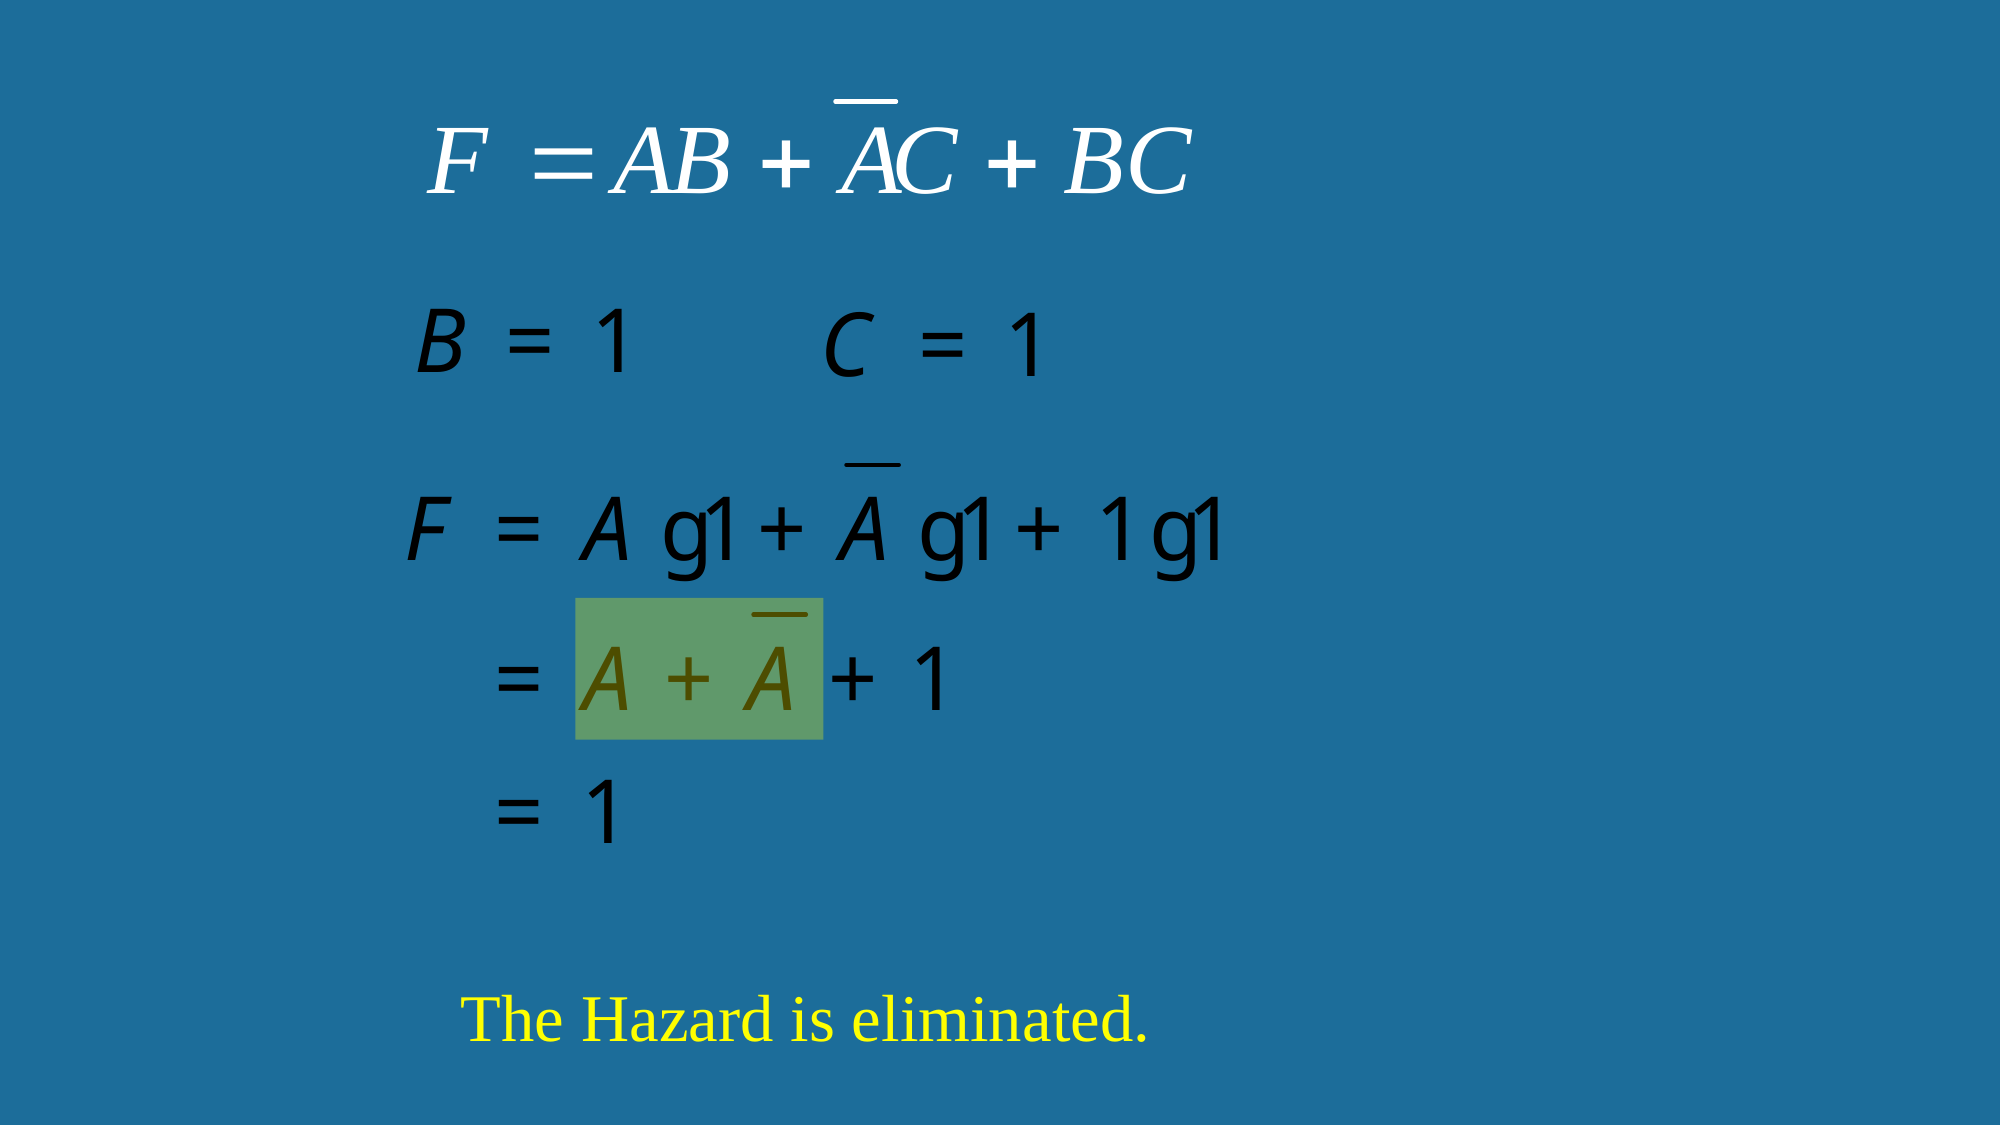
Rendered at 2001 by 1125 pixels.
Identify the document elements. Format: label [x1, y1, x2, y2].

text_box [395, 444, 1244, 859]
text_box [405, 290, 644, 388]
text_box [819, 294, 1057, 391]
text_box [445, 967, 1225, 1062]
text_box [409, 77, 1213, 214]
